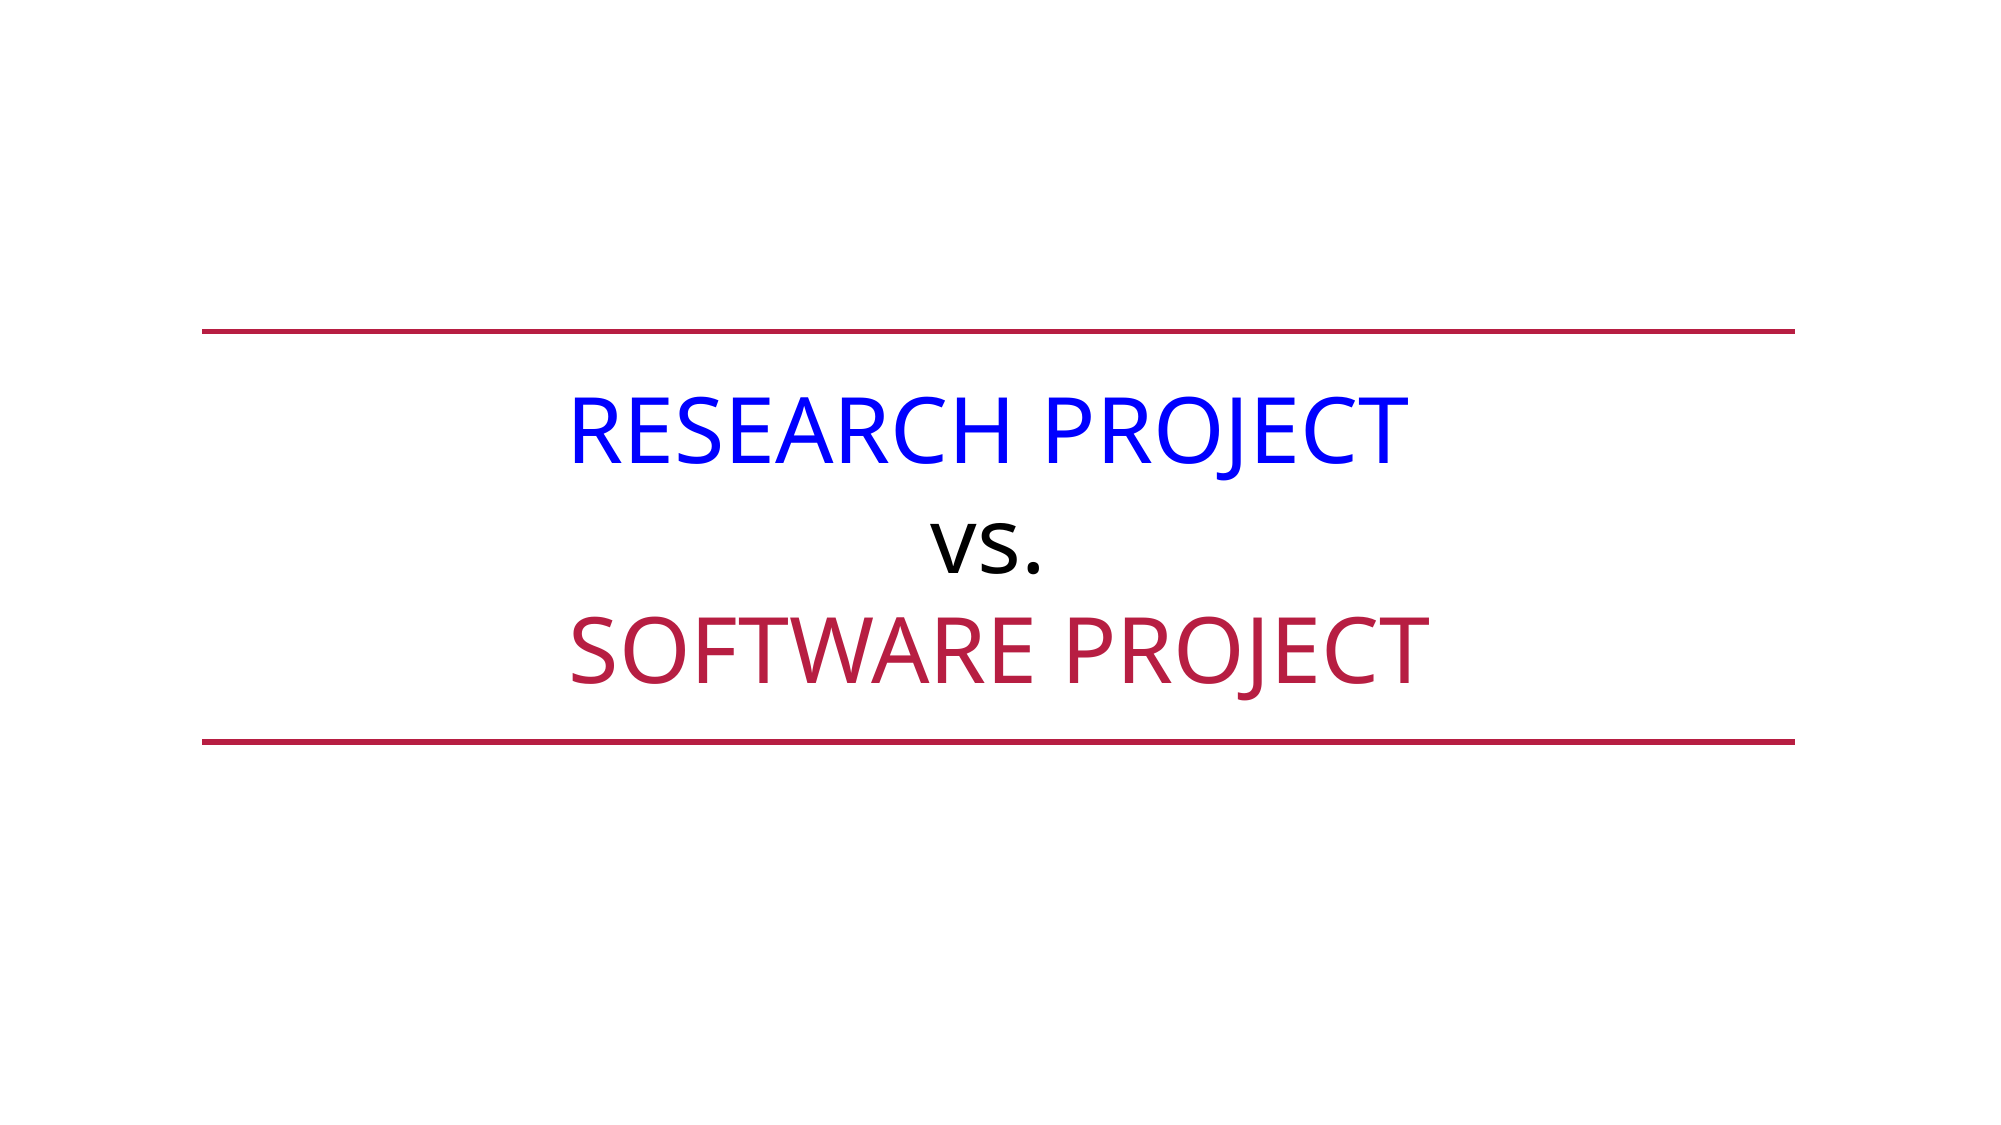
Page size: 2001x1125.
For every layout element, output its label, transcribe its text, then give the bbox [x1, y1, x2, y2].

text_box Research Project vs. Software Project [0, 330, 2000, 743]
